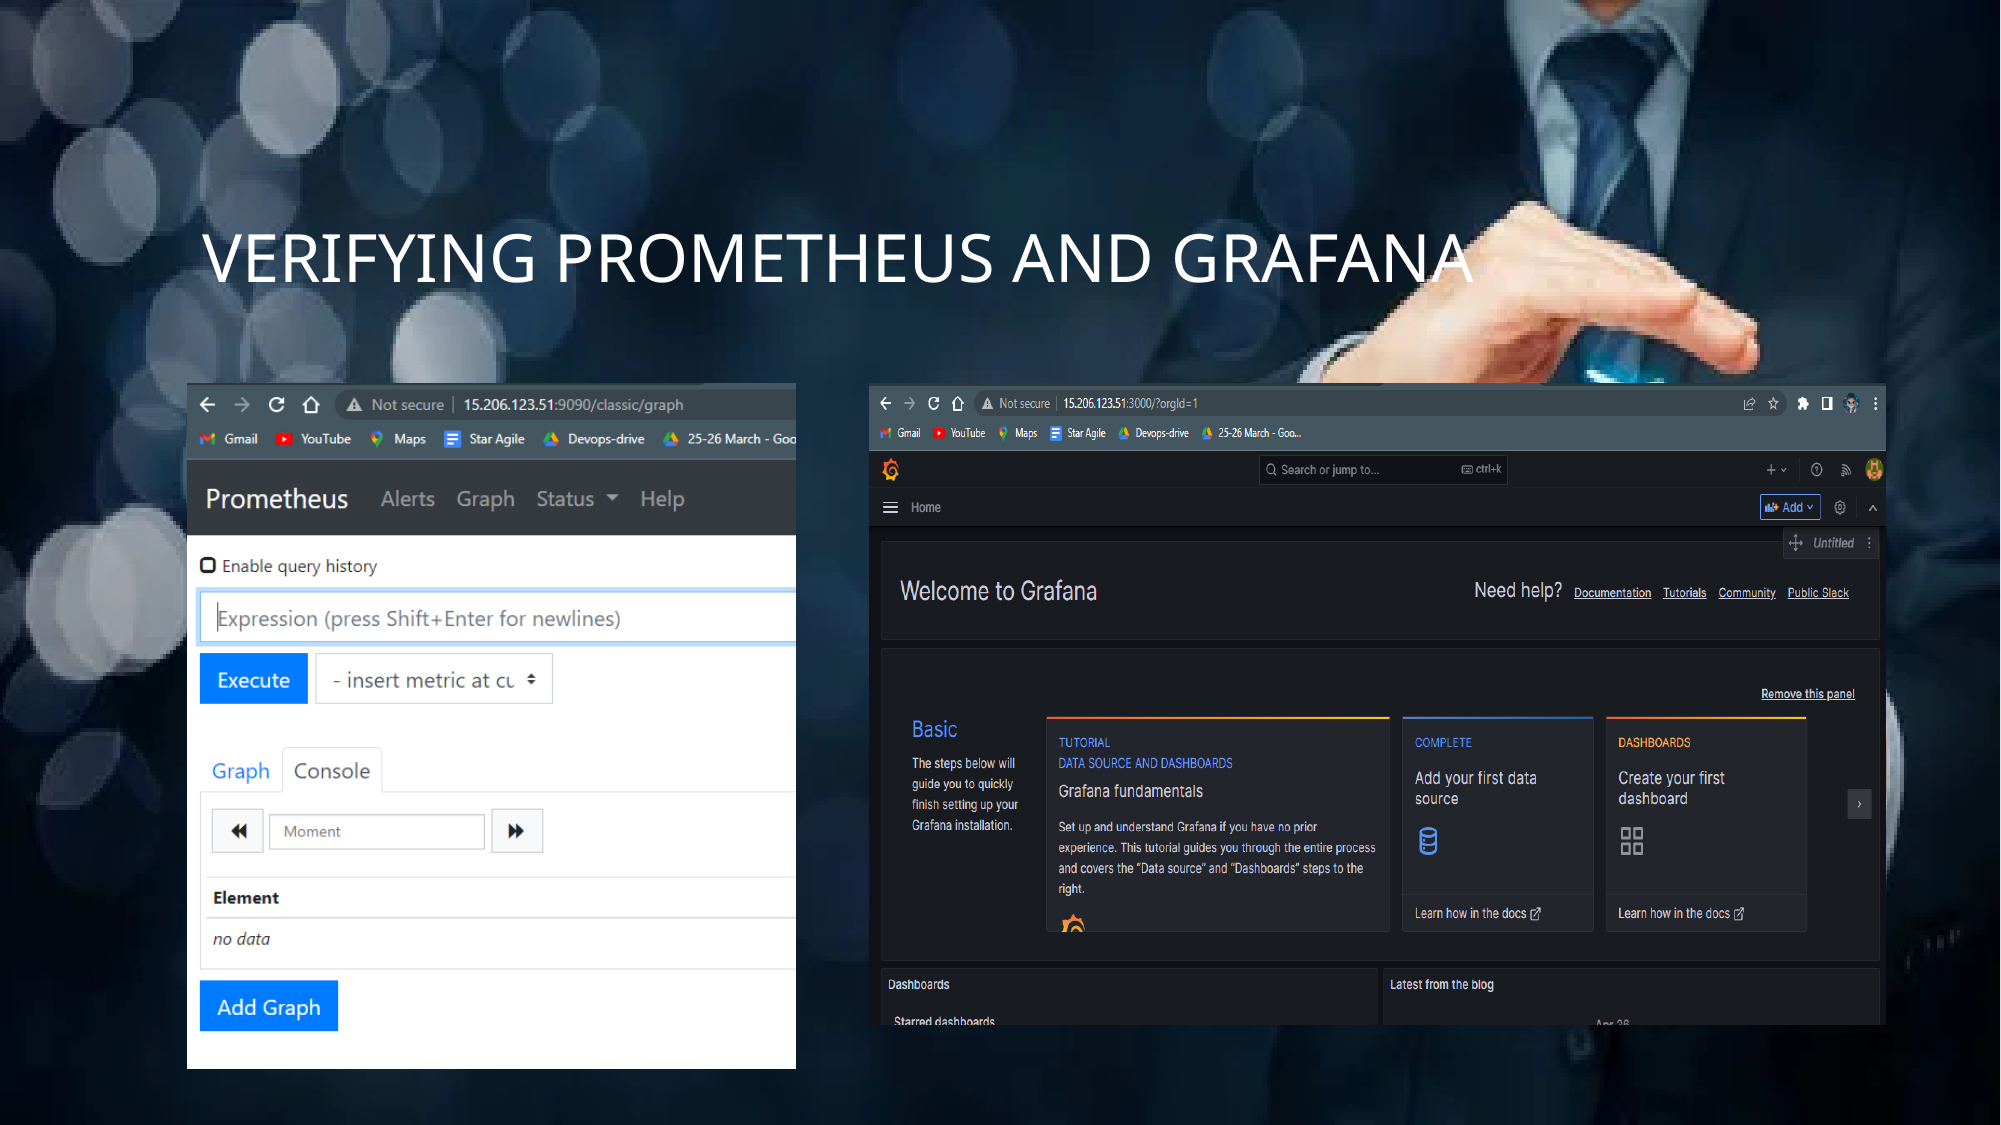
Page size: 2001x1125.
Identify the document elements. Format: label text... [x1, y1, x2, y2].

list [869, 383, 1887, 1025]
title VERIFYING PROMETHEUS AND GRAFANA [187, 99, 1813, 413]
picture [0, 0, 2001, 1125]
